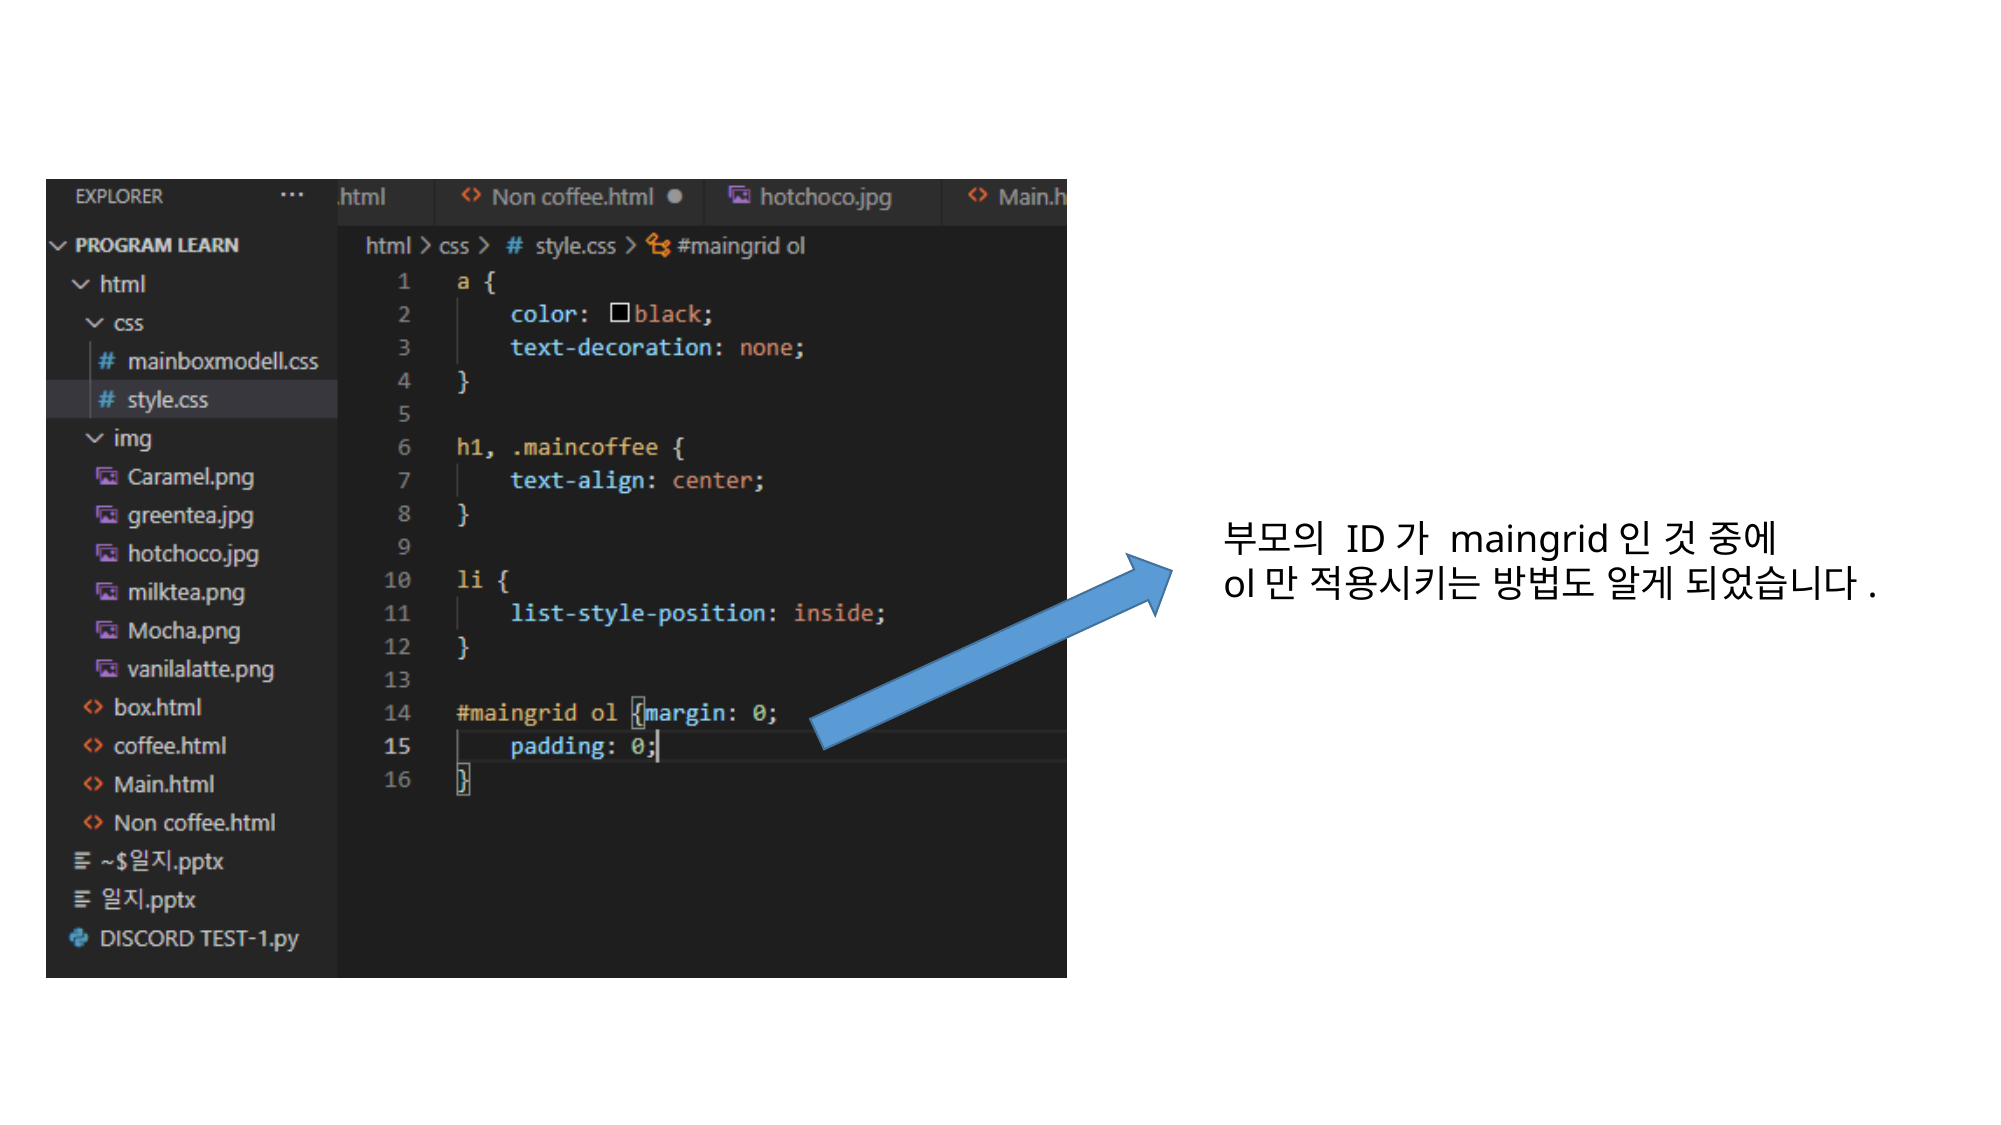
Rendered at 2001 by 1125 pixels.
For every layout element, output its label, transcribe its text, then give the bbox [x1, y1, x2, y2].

picture [46, 179, 1067, 978]
text_box 부모의 ID가 maingrid인 것 중에 ol만 적용시키는 방법도 알게 되었습니다. [1208, 507, 1893, 612]
text_box [1067, 552, 1173, 639]
